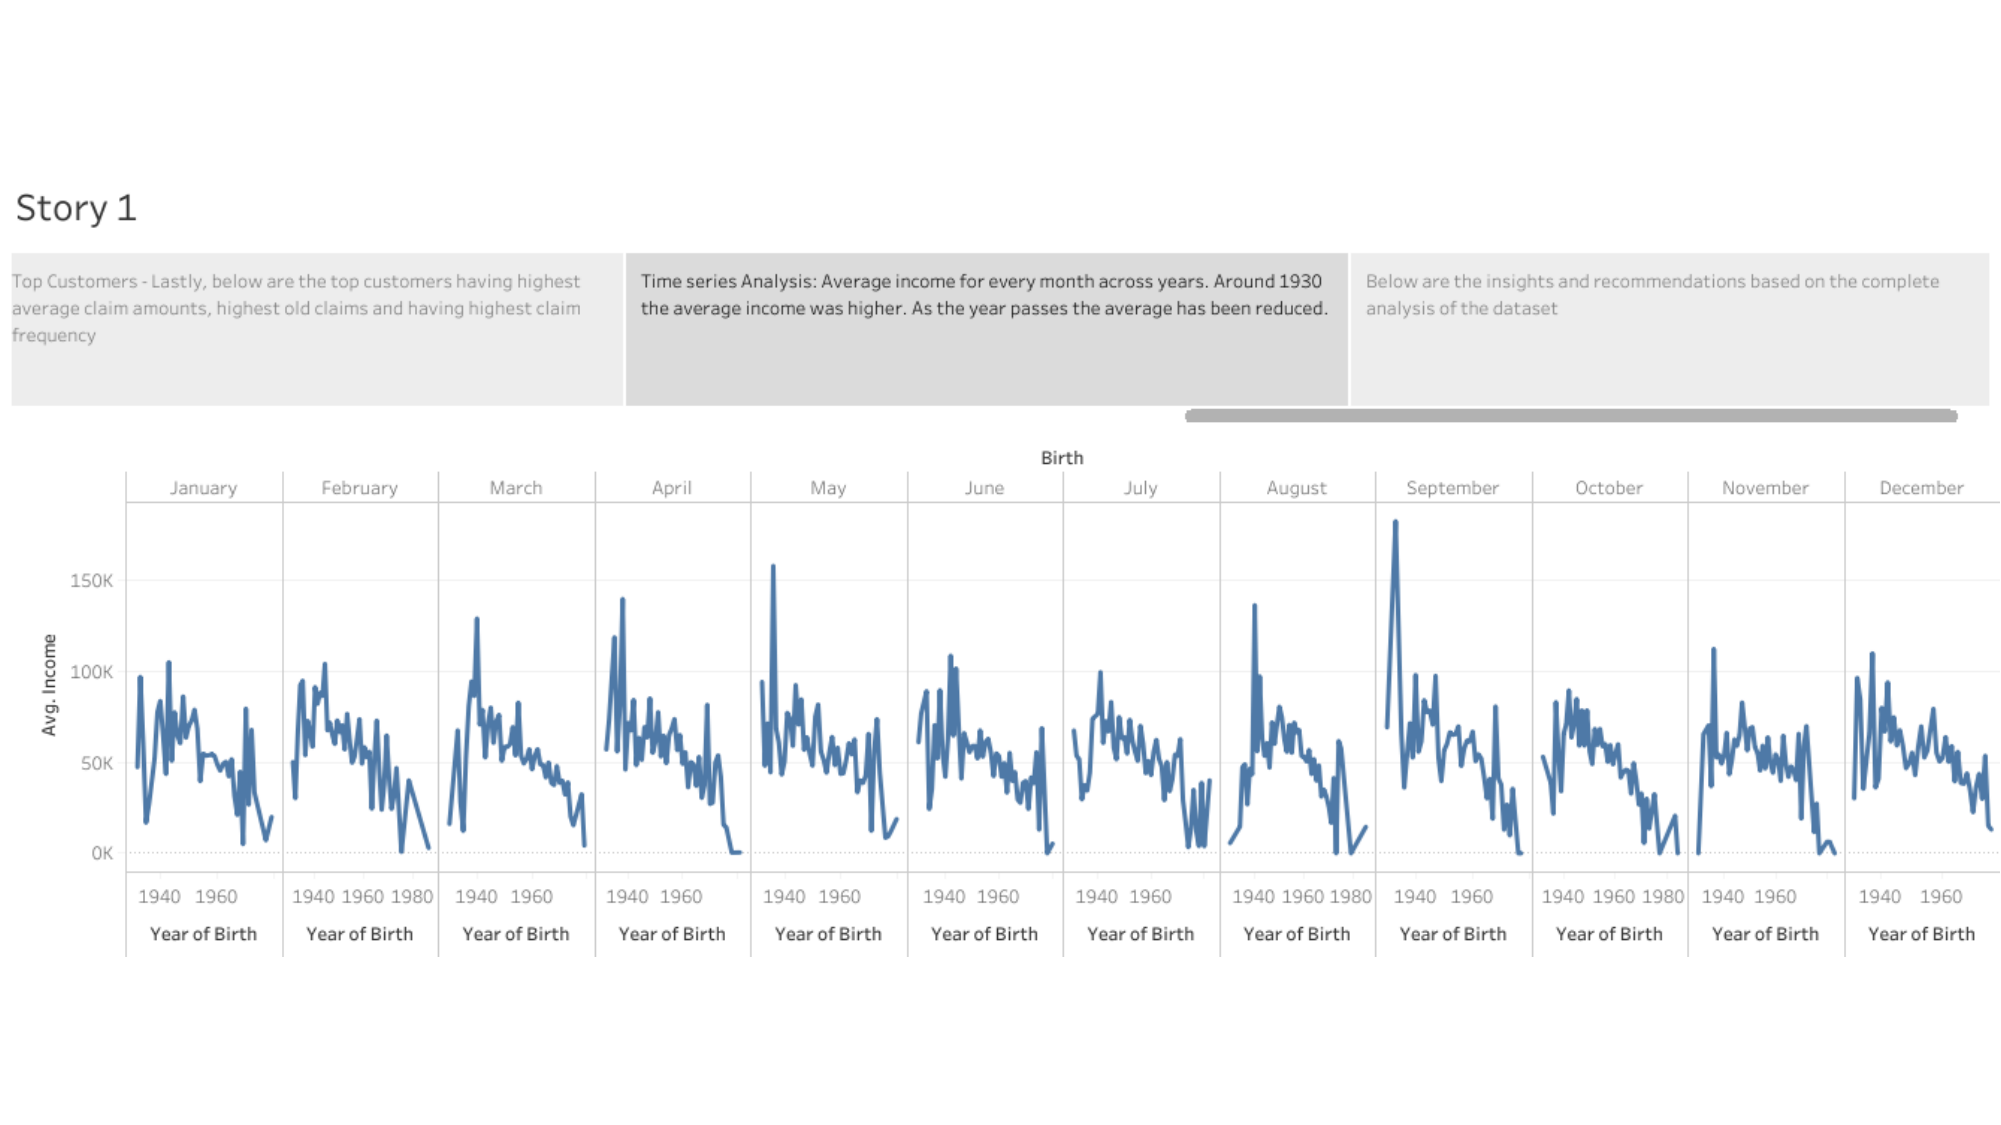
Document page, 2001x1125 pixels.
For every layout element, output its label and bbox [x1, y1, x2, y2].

picture [0, 168, 2000, 957]
